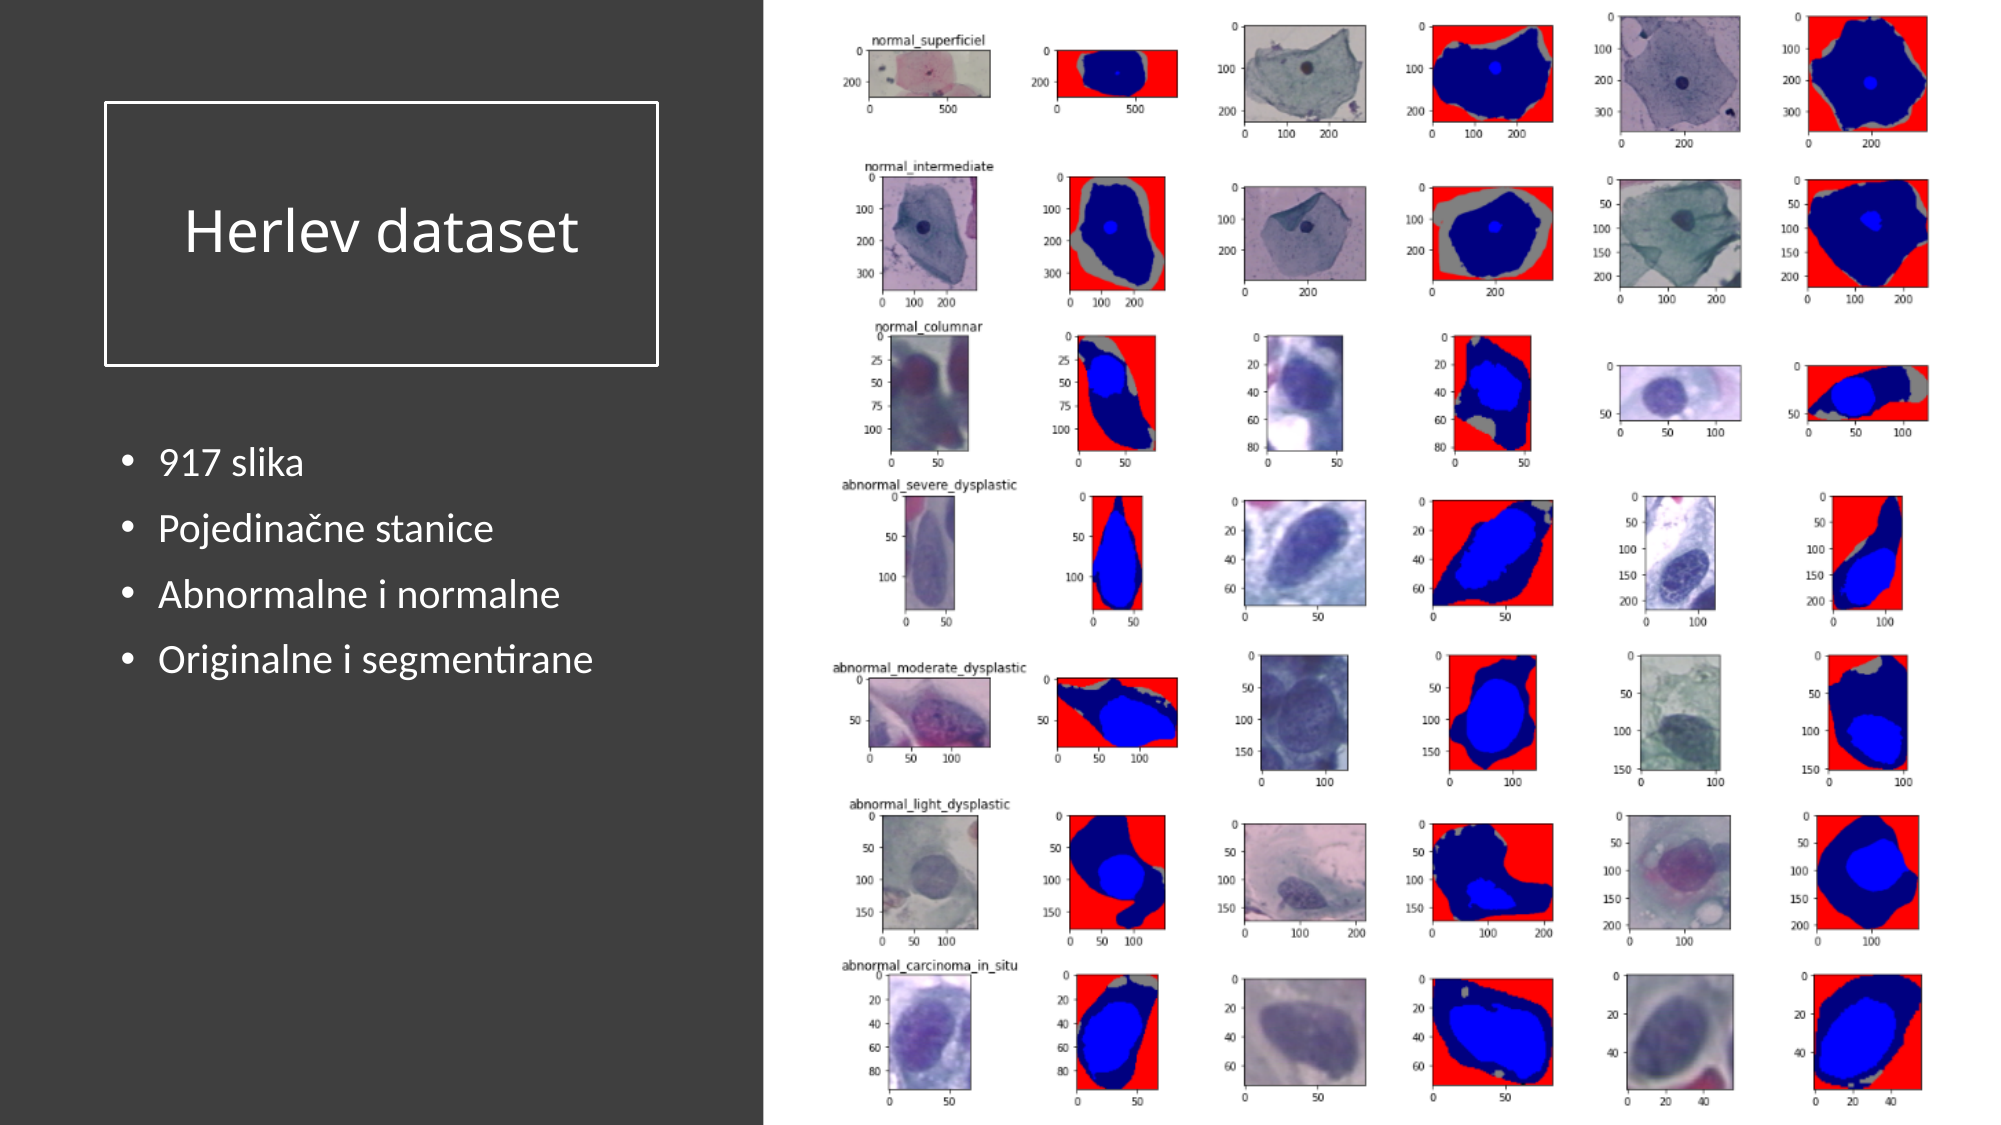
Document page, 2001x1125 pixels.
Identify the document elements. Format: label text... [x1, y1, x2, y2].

picture [797, 0, 1976, 1125]
title Herlev dataset [105, 102, 658, 366]
text_box [0, 0, 764, 1125]
list 917 slika Pojedinačne stanice Abnormalne i normalne Originalne i segmentirane [105, 432, 658, 994]
